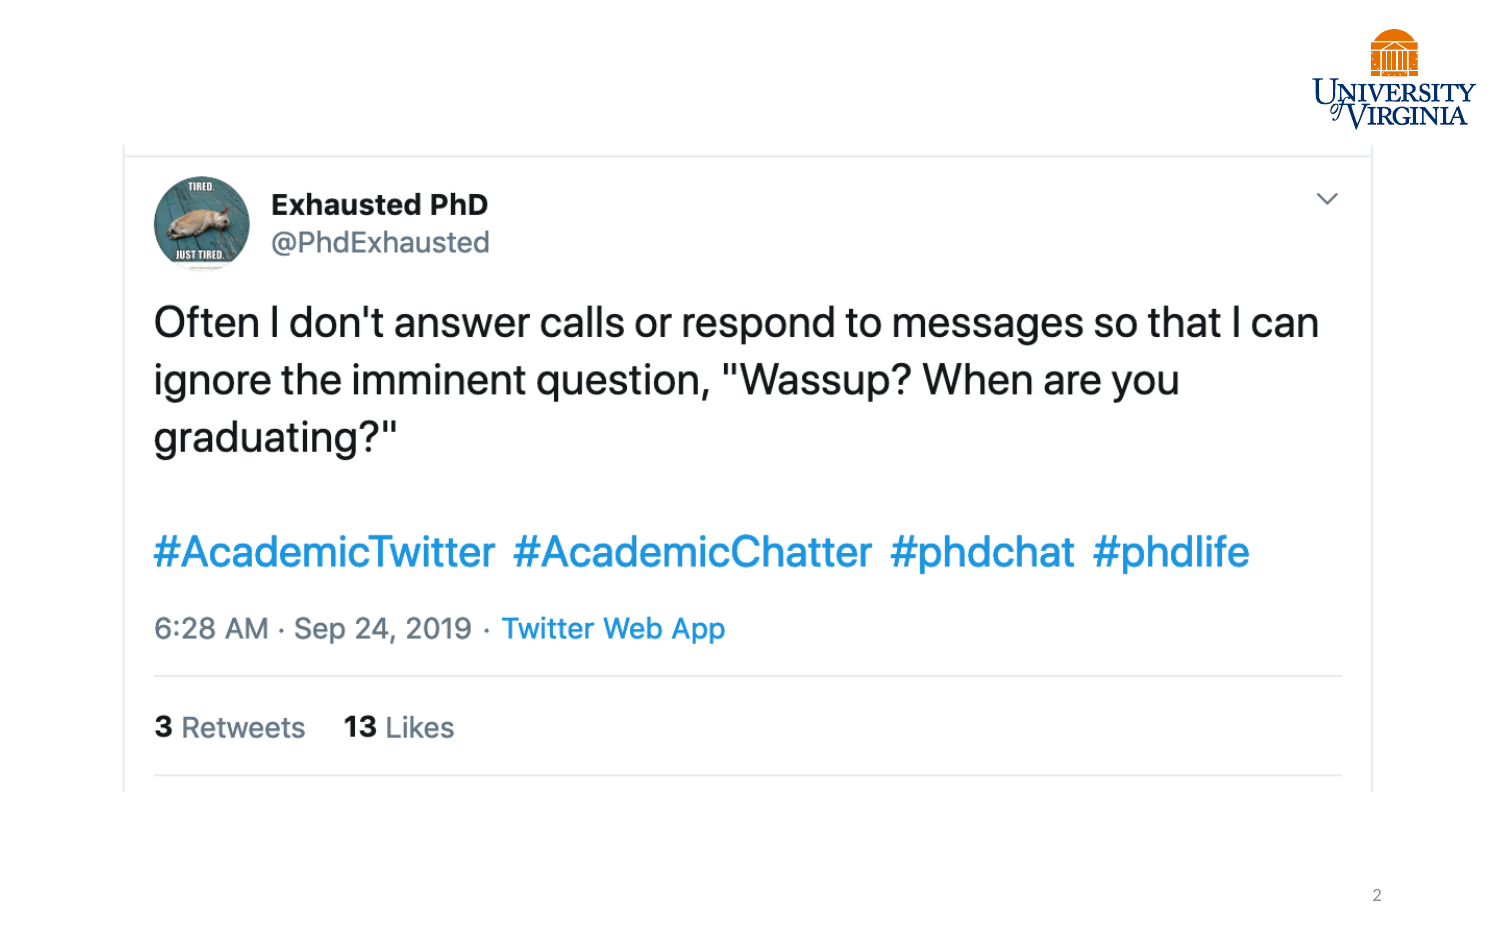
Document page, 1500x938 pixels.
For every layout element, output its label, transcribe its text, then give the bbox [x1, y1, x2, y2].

slide_number 2 [1059, 868, 1397, 919]
picture [108, 145, 1392, 792]
